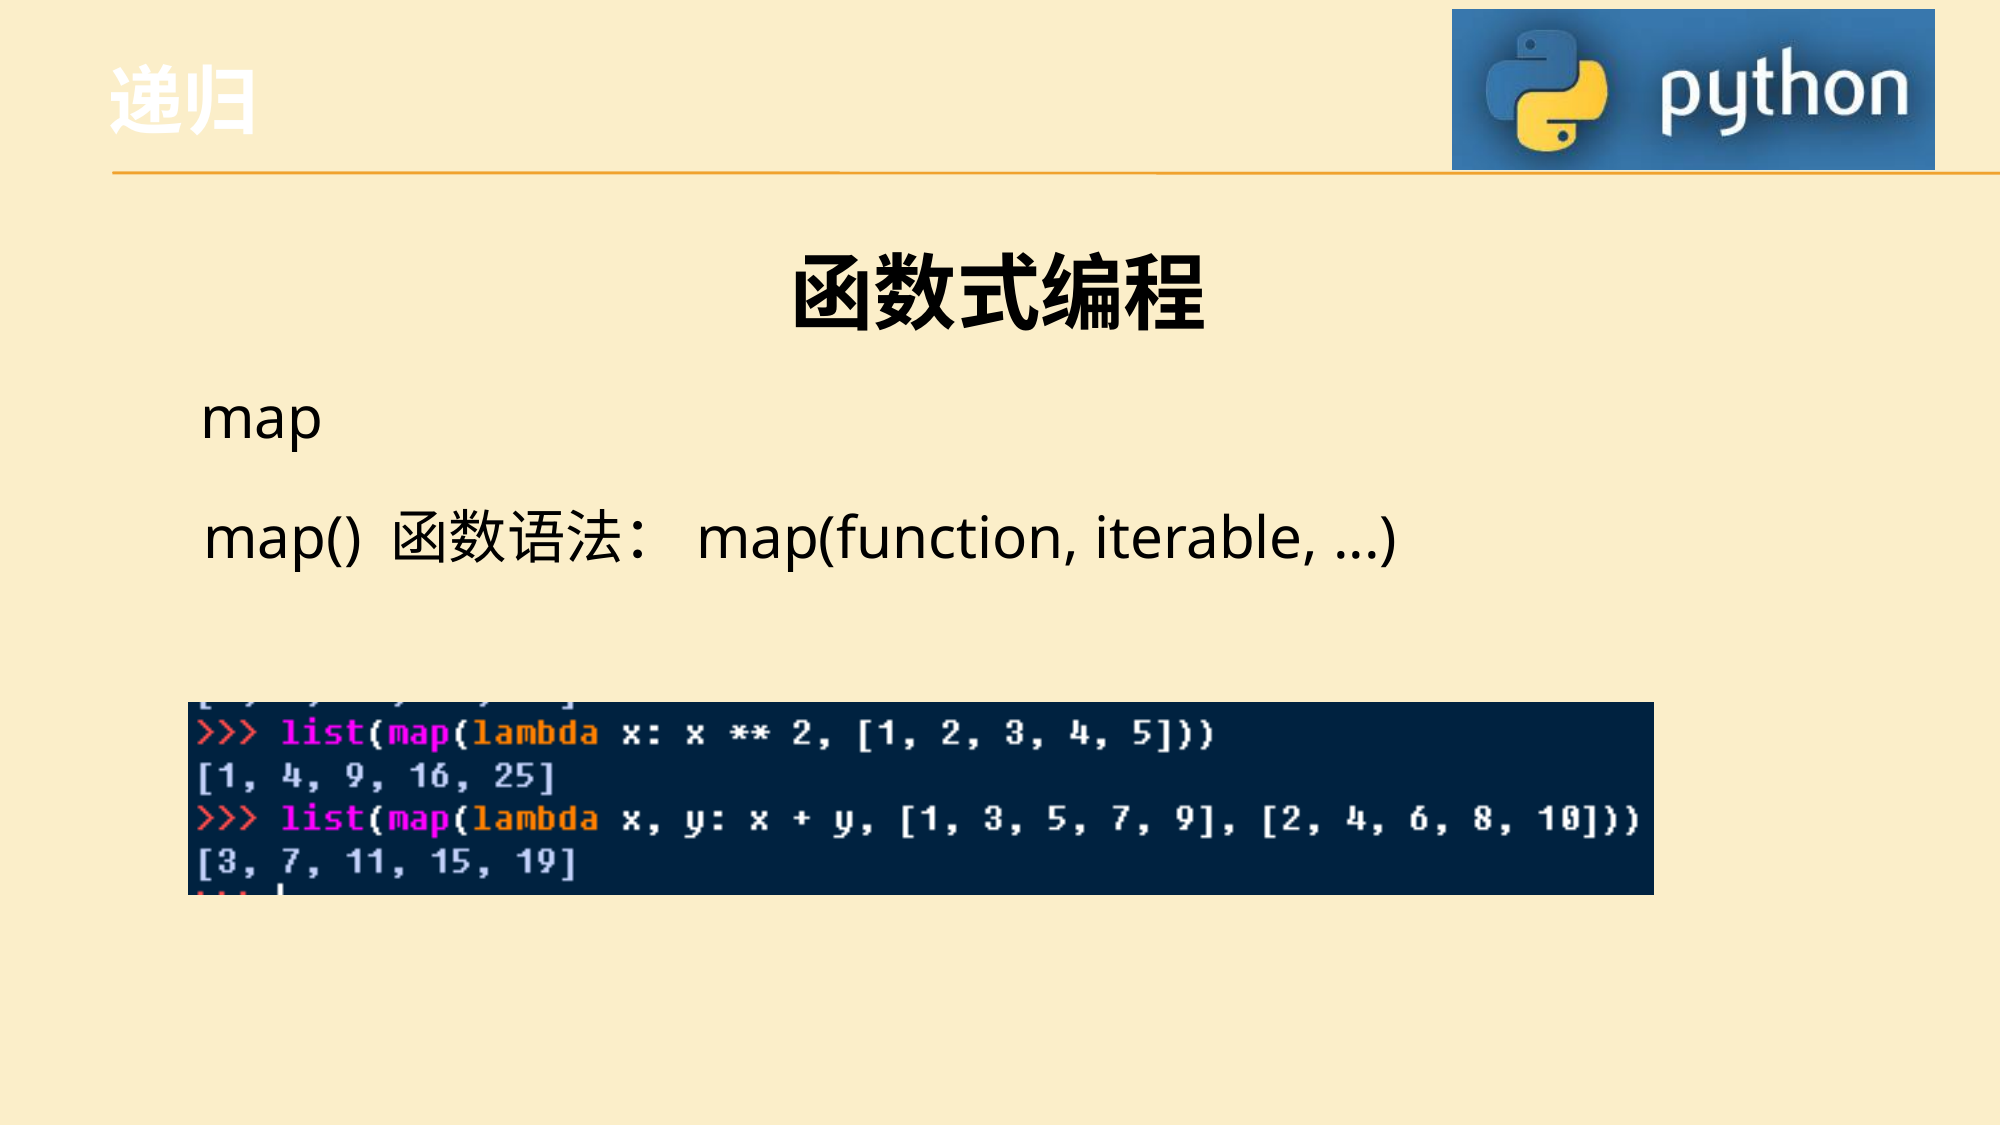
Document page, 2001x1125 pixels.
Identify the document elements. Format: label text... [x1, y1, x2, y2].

text_box map() 函数语法：map(function, iterable, ...) [188, 492, 1810, 578]
text_box 递归 [93, 37, 1905, 153]
text_box map [185, 372, 338, 458]
picture [188, 702, 1655, 895]
picture [1452, 9, 1935, 170]
text_box 函数式编程 [776, 202, 1223, 348]
